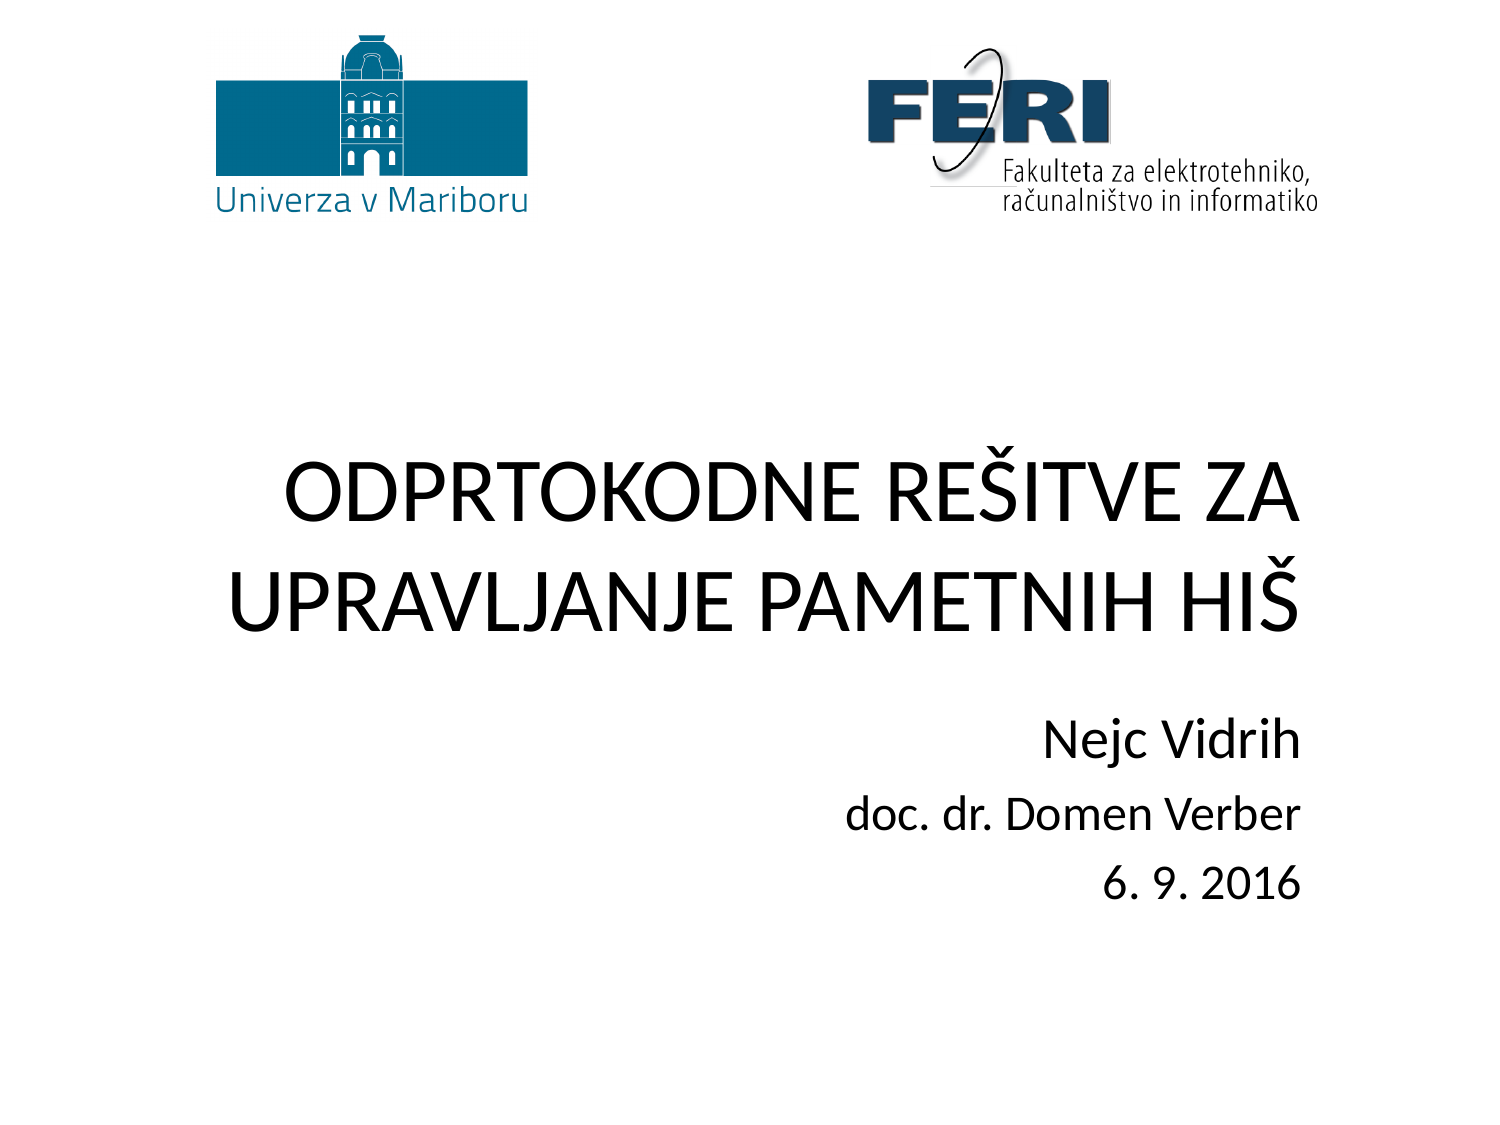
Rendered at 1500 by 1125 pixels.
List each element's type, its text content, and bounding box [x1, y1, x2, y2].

picture [868, 45, 1317, 211]
picture [206, 28, 538, 216]
title ODPRTOKODNE REŠITVE ZA UPRAVLJANJE PAMETNIH HIŠ [171, 216, 1317, 657]
subtitle Nejc Vidrih doc. dr. Domen Verber 6. 9. 2016 [218, 692, 1317, 1047]
